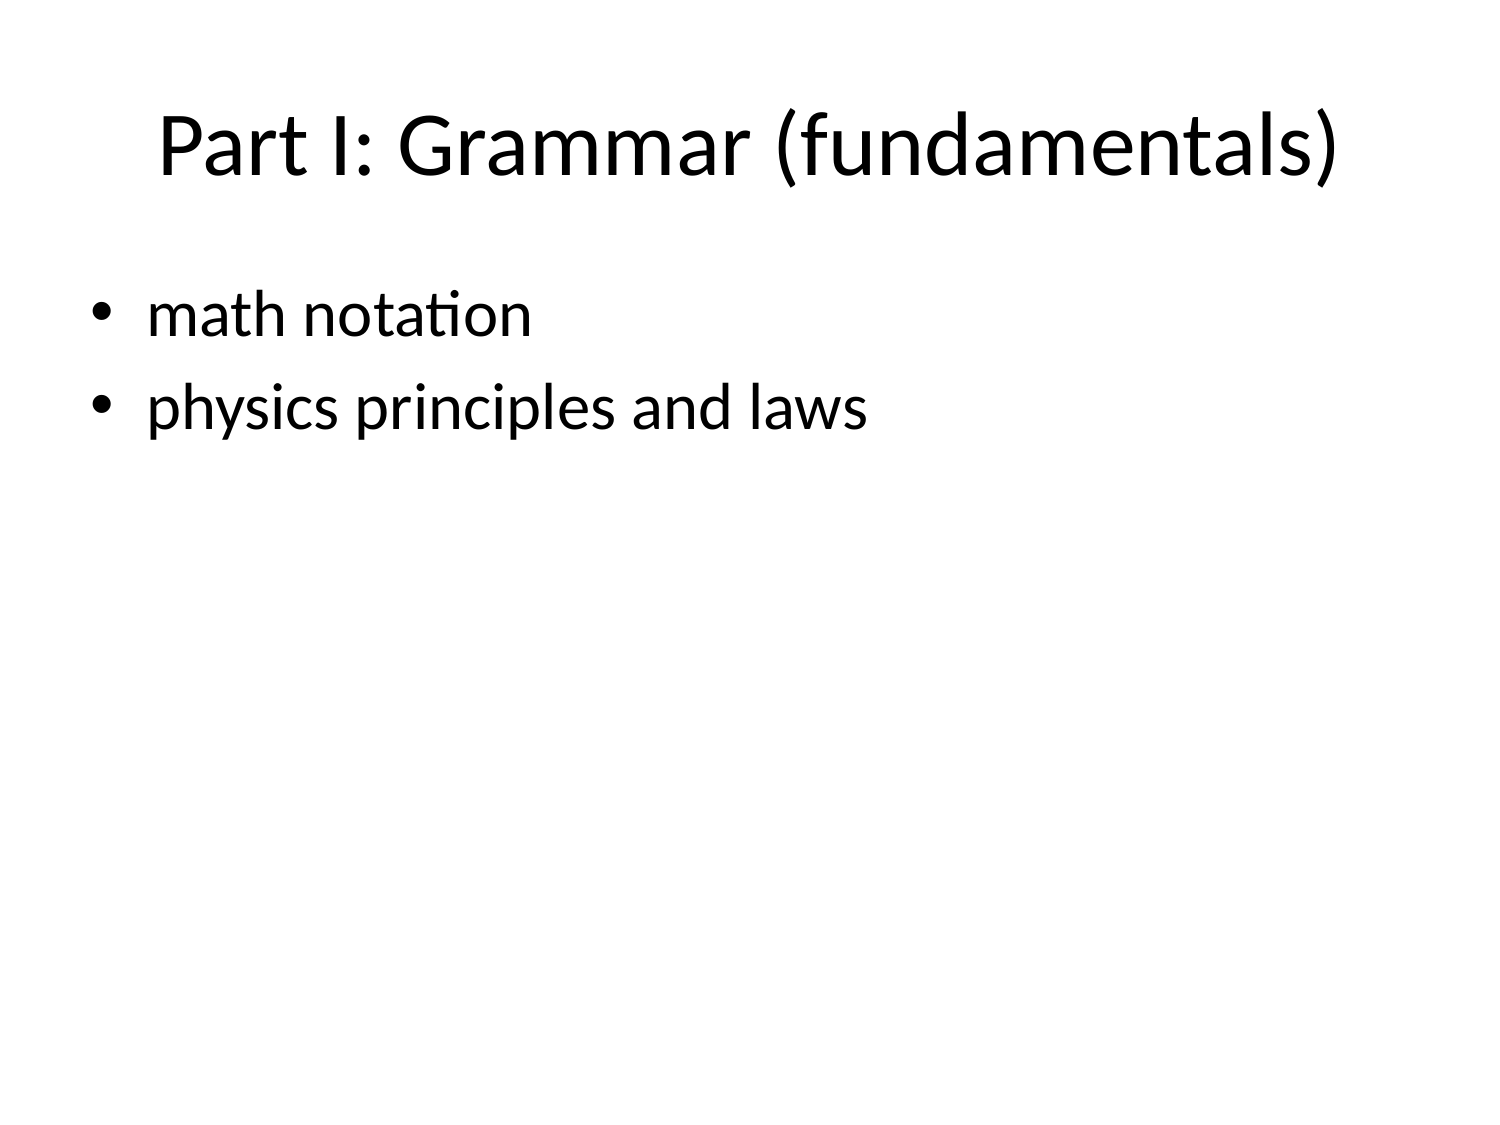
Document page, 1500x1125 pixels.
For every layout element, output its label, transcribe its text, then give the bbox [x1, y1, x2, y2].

title Part I: Grammar (fundamentals) [75, 45, 1425, 233]
list math notation physics principles and laws [75, 262, 1425, 1005]
